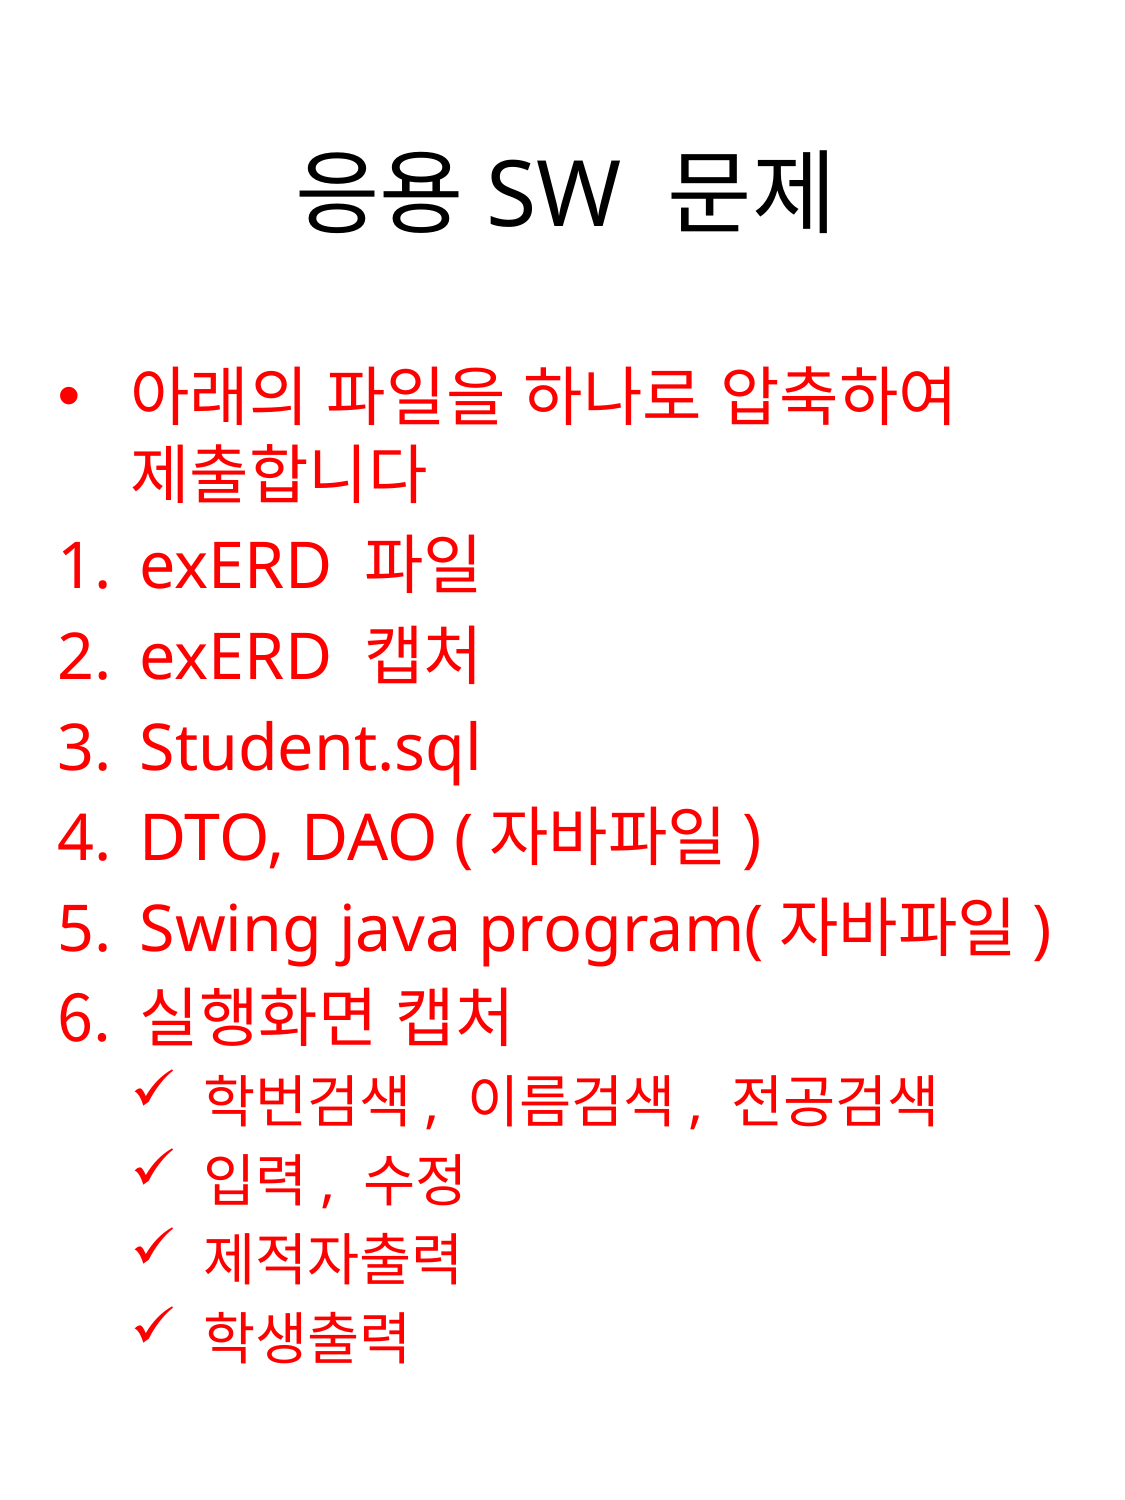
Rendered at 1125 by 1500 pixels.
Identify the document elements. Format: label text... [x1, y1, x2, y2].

title 응용SW 문제 [87, 29, 1045, 348]
subtitle 아래의 파일을 하나로 압축하여 제출합니다 exERD 파일 exERD 캡처 Student.sql DTO, DAO (자바파일) Swing java program(자바파일) 실행화면 캡처 학번검색, 이름검색, 전공검색 입력, 수정 제적자출력 학생출력 [42, 348, 1083, 1436]
